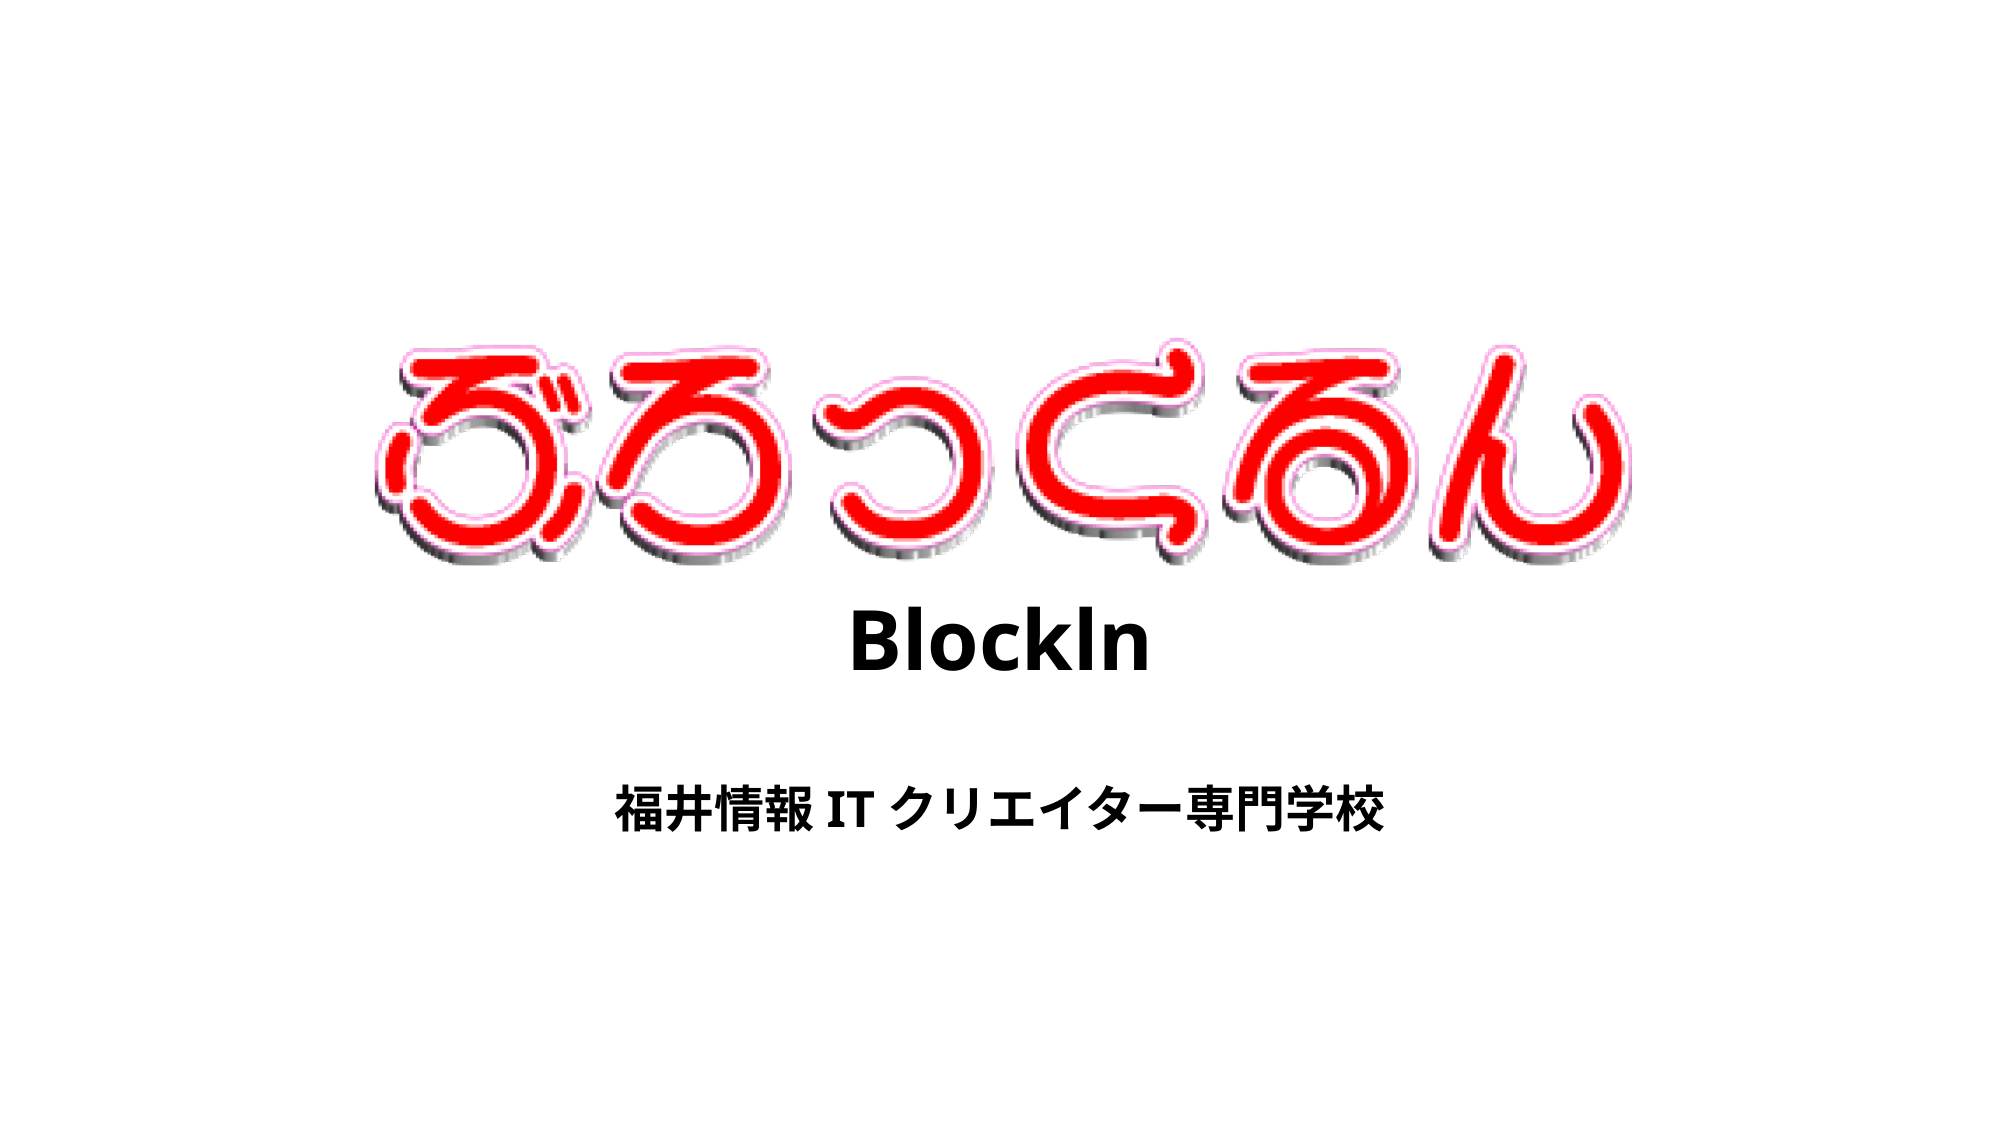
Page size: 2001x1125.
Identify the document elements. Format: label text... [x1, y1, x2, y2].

picture [347, 317, 1653, 591]
subtitle Blockln 福井情報ITクリエイター専門学校 [249, 590, 1750, 863]
